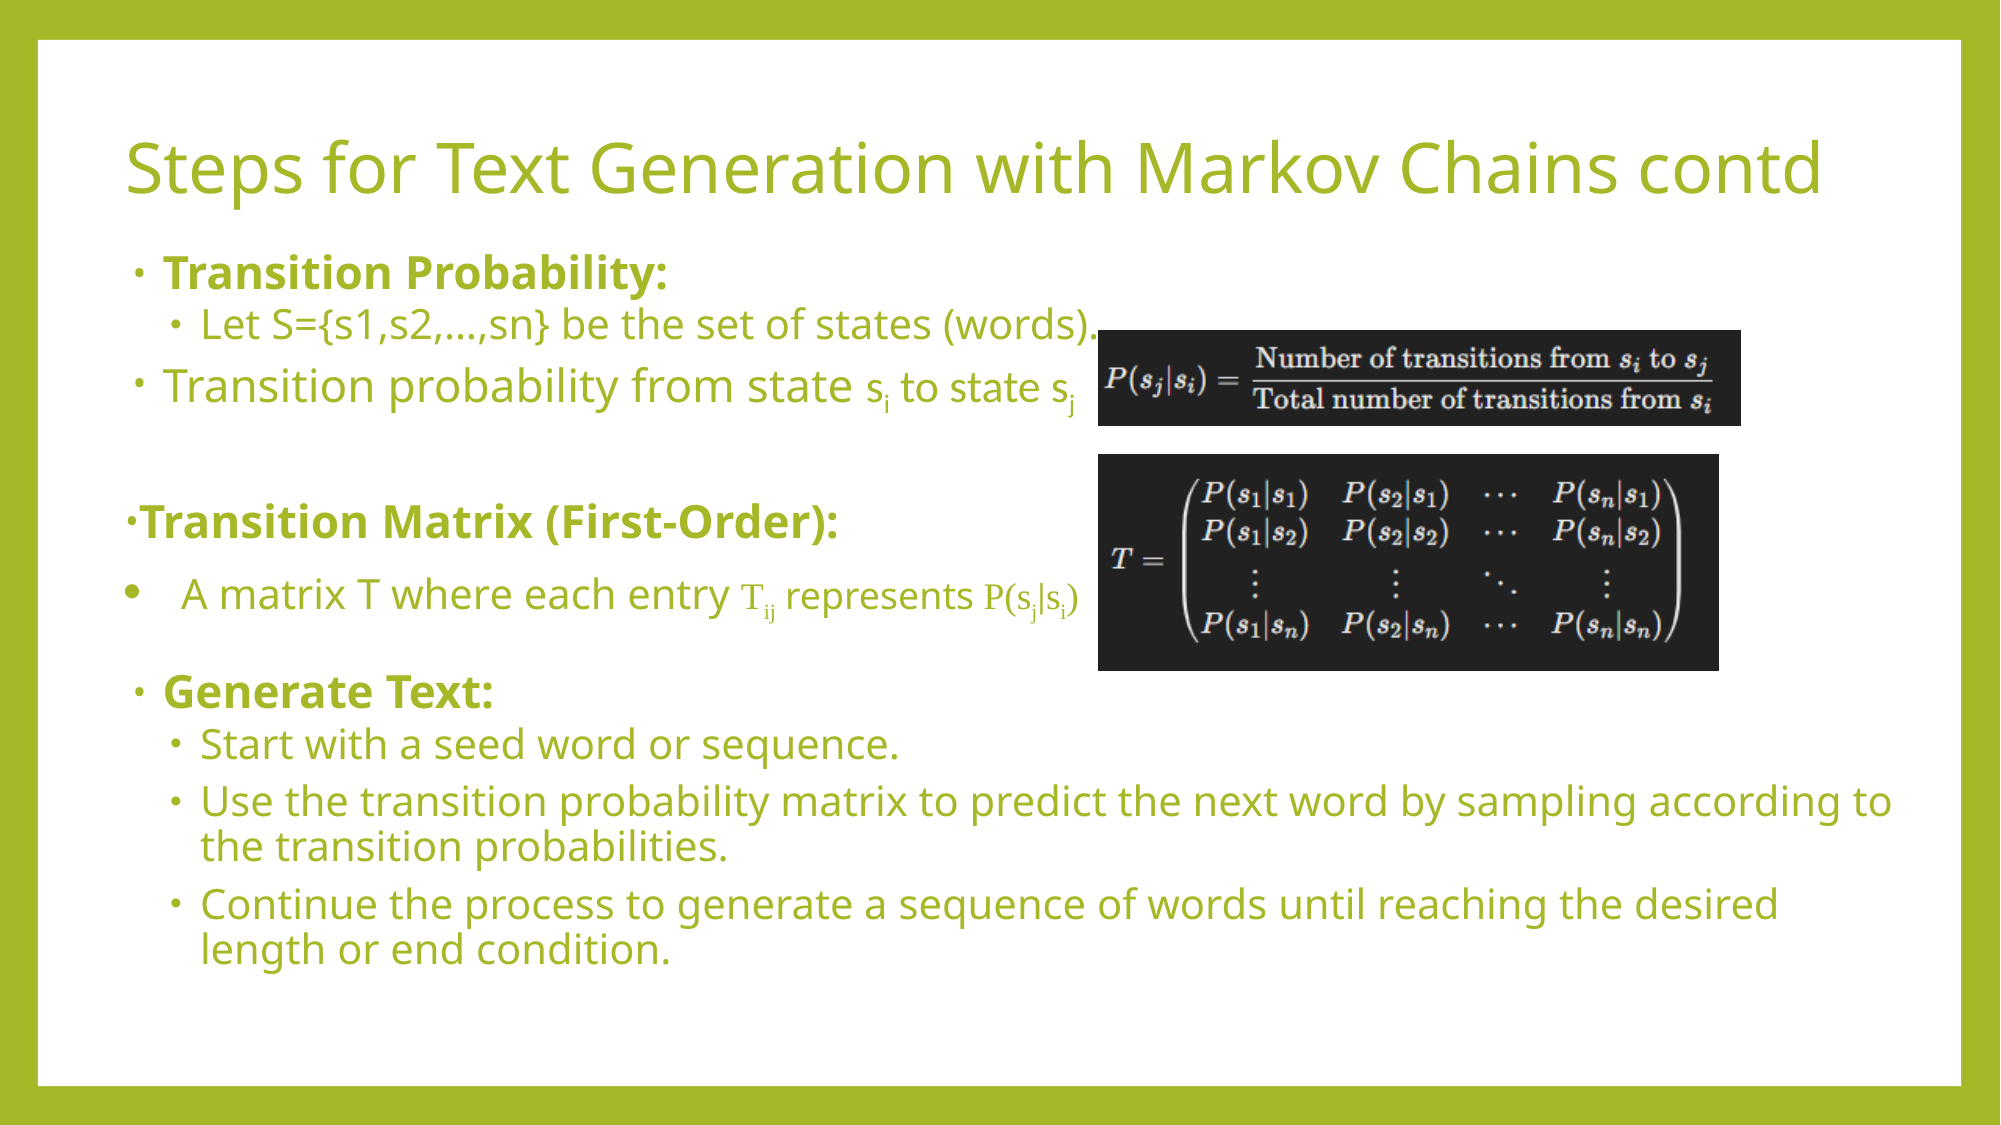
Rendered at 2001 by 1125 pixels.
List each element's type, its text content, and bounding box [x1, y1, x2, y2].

picture [1098, 330, 1742, 427]
picture [1098, 454, 1720, 671]
title Steps for Text Generation with Markov Chains contd [110, 99, 1895, 242]
list Transition Probability: Let S={s1,s2,…,sn} be the set of states (words). Transition probability from state si to state sj​ Transition Matrix (First-Order): A matrix T where each entry Tij​ represents P(sj∣si) Generate Text: Start with a seed word or sequence. Use the transition probability matrix to predict the next word by sampling according to the transition probabilities. Continue the process to generate a sequence of words until reaching the desired length or end condition. [110, 242, 1928, 1065]
